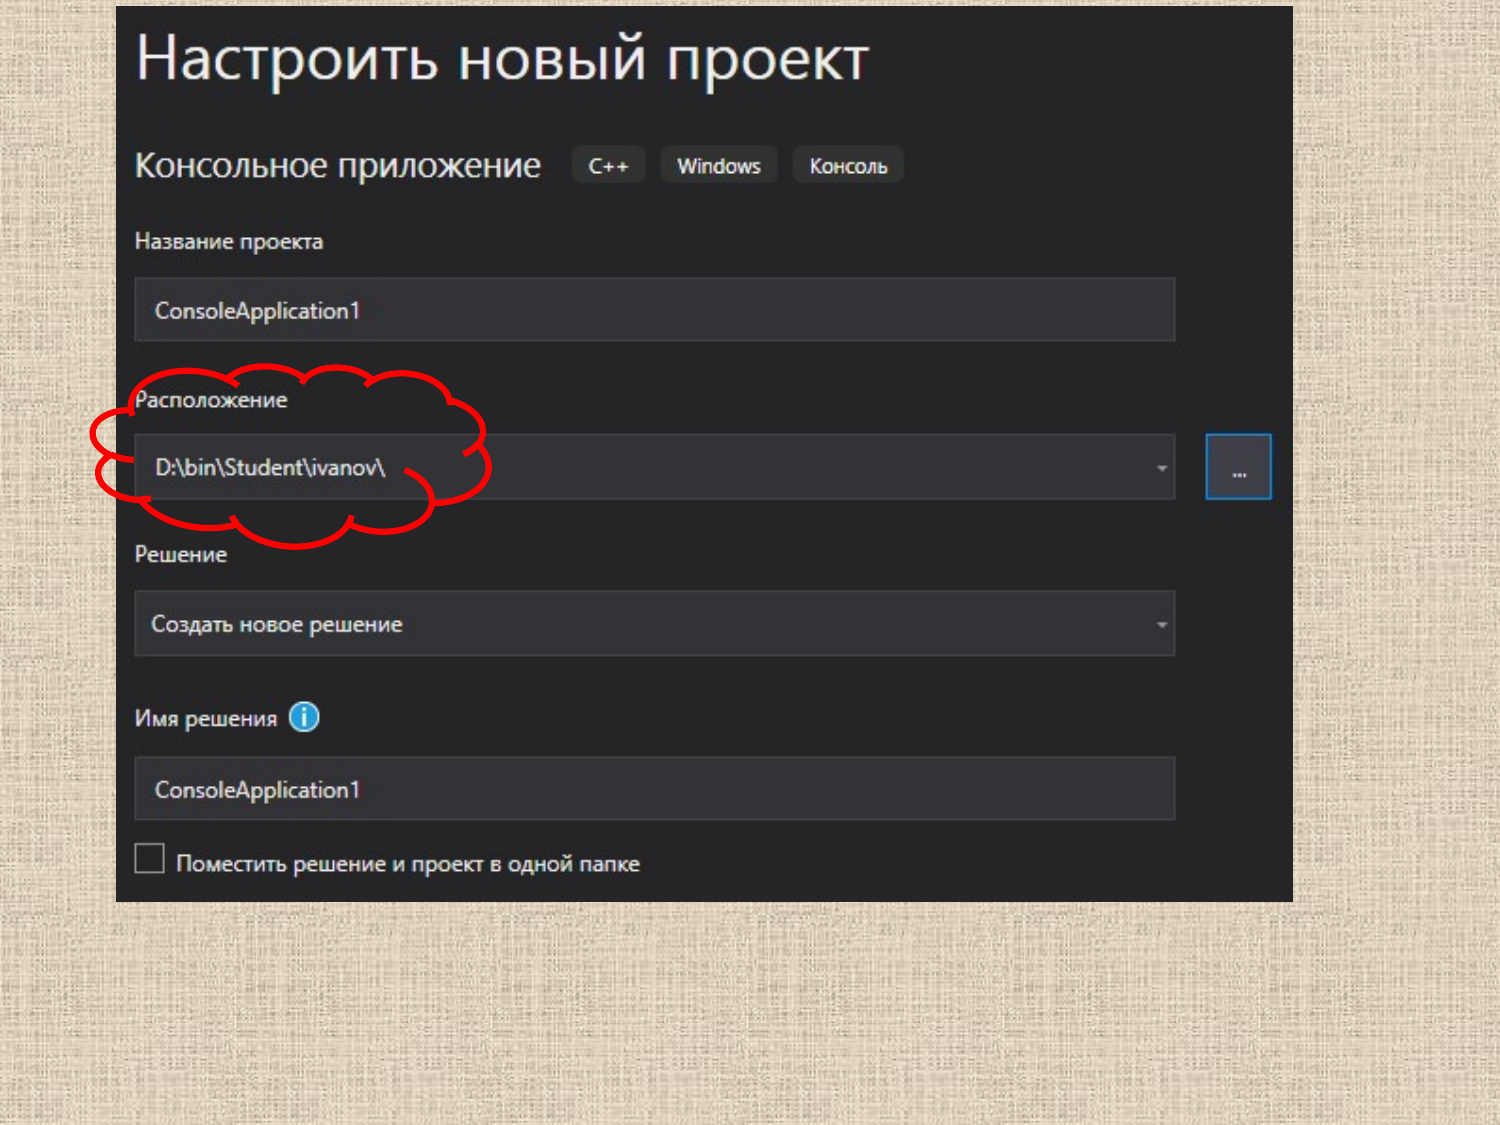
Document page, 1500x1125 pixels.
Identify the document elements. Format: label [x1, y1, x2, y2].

text_box [91, 410, 116, 496]
picture [0, 0, 1500, 1125]
